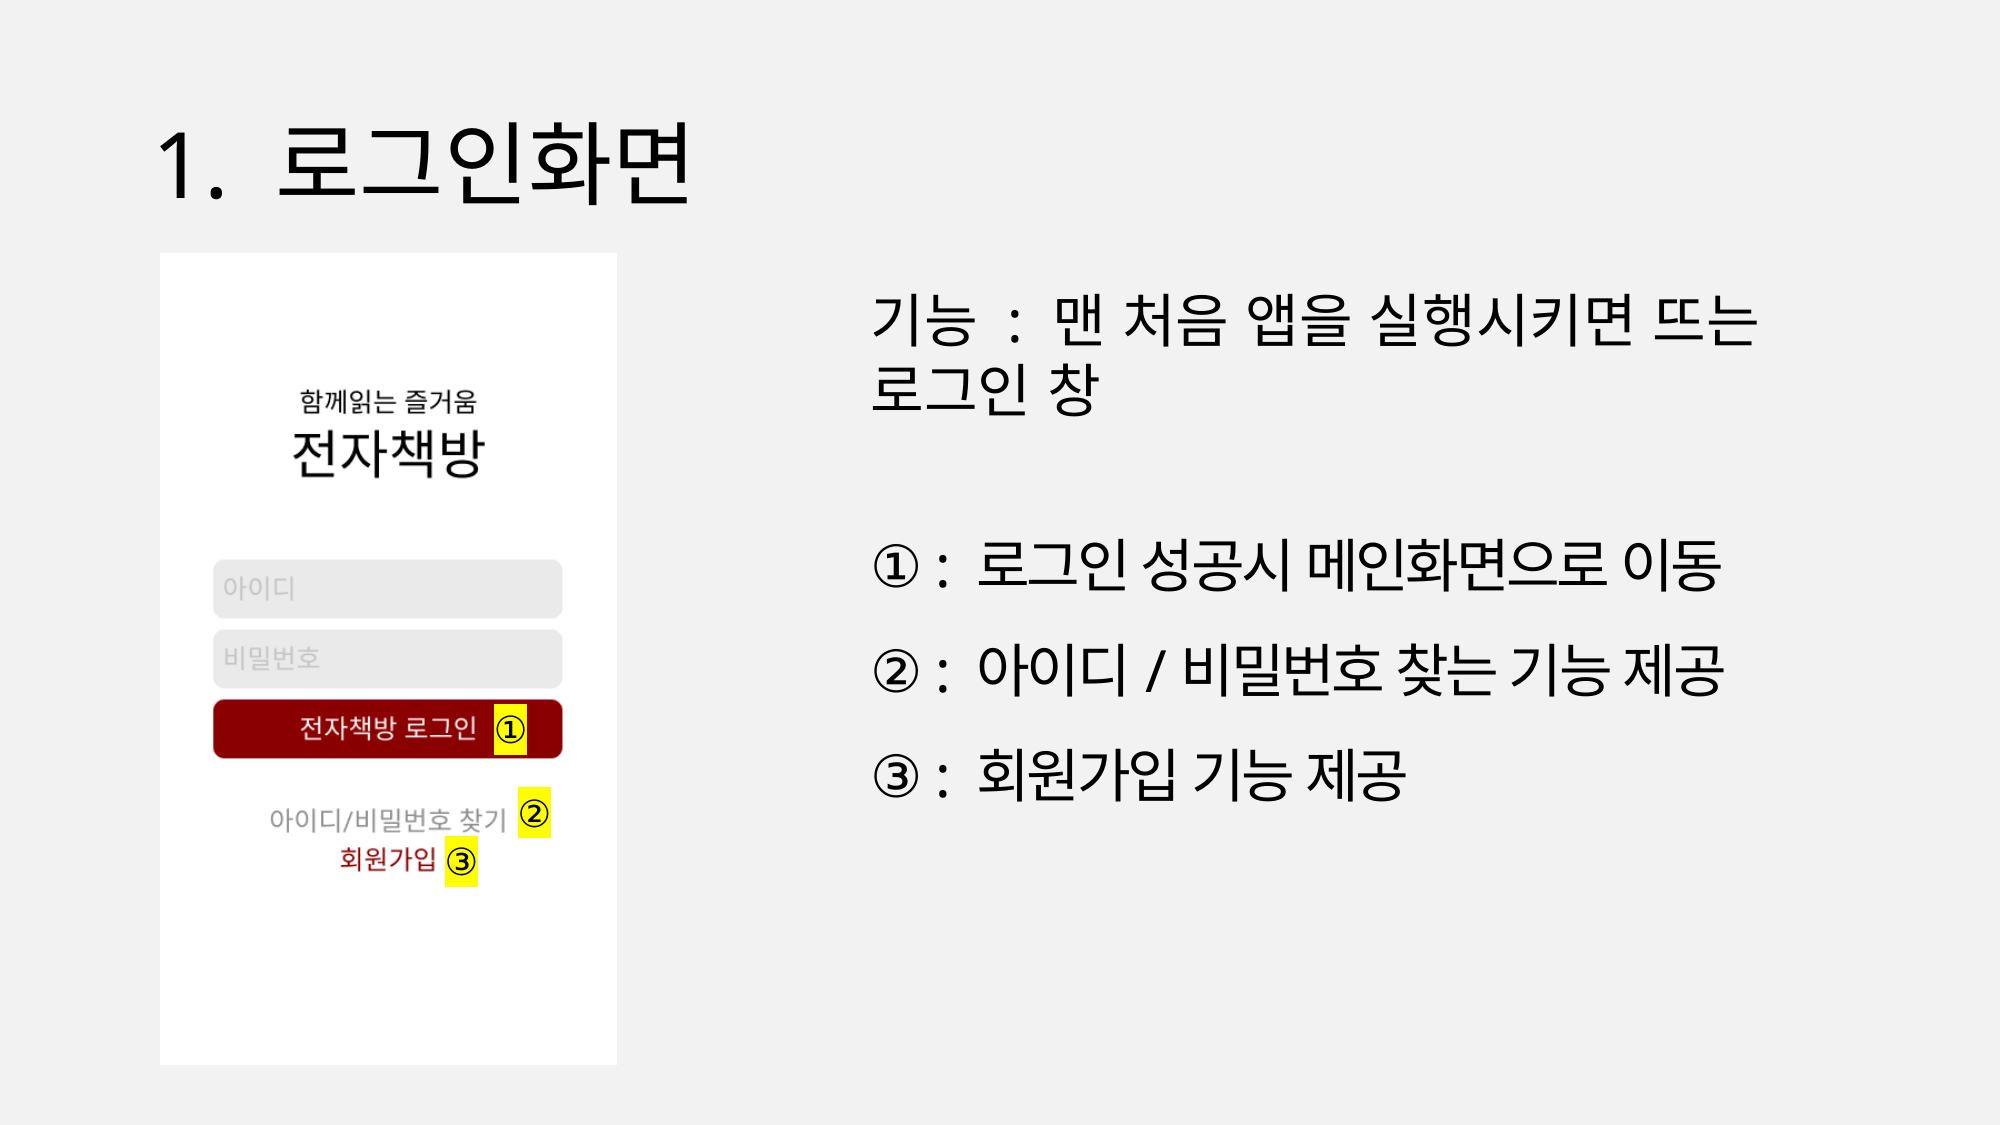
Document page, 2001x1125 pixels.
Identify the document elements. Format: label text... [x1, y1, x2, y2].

title 1. 로그인화면 [137, 59, 1863, 278]
picture [160, 253, 617, 1065]
text_box 기능 : 맨 처음 앱을 실행시키면 뜨는 로그인 창 ① : 로그인 성공시 메인화면으로 이동 ② : 아이디/비밀번호 찾는 기능 제공 ③ : 회원가입 기능 제공 [855, 277, 1917, 817]
